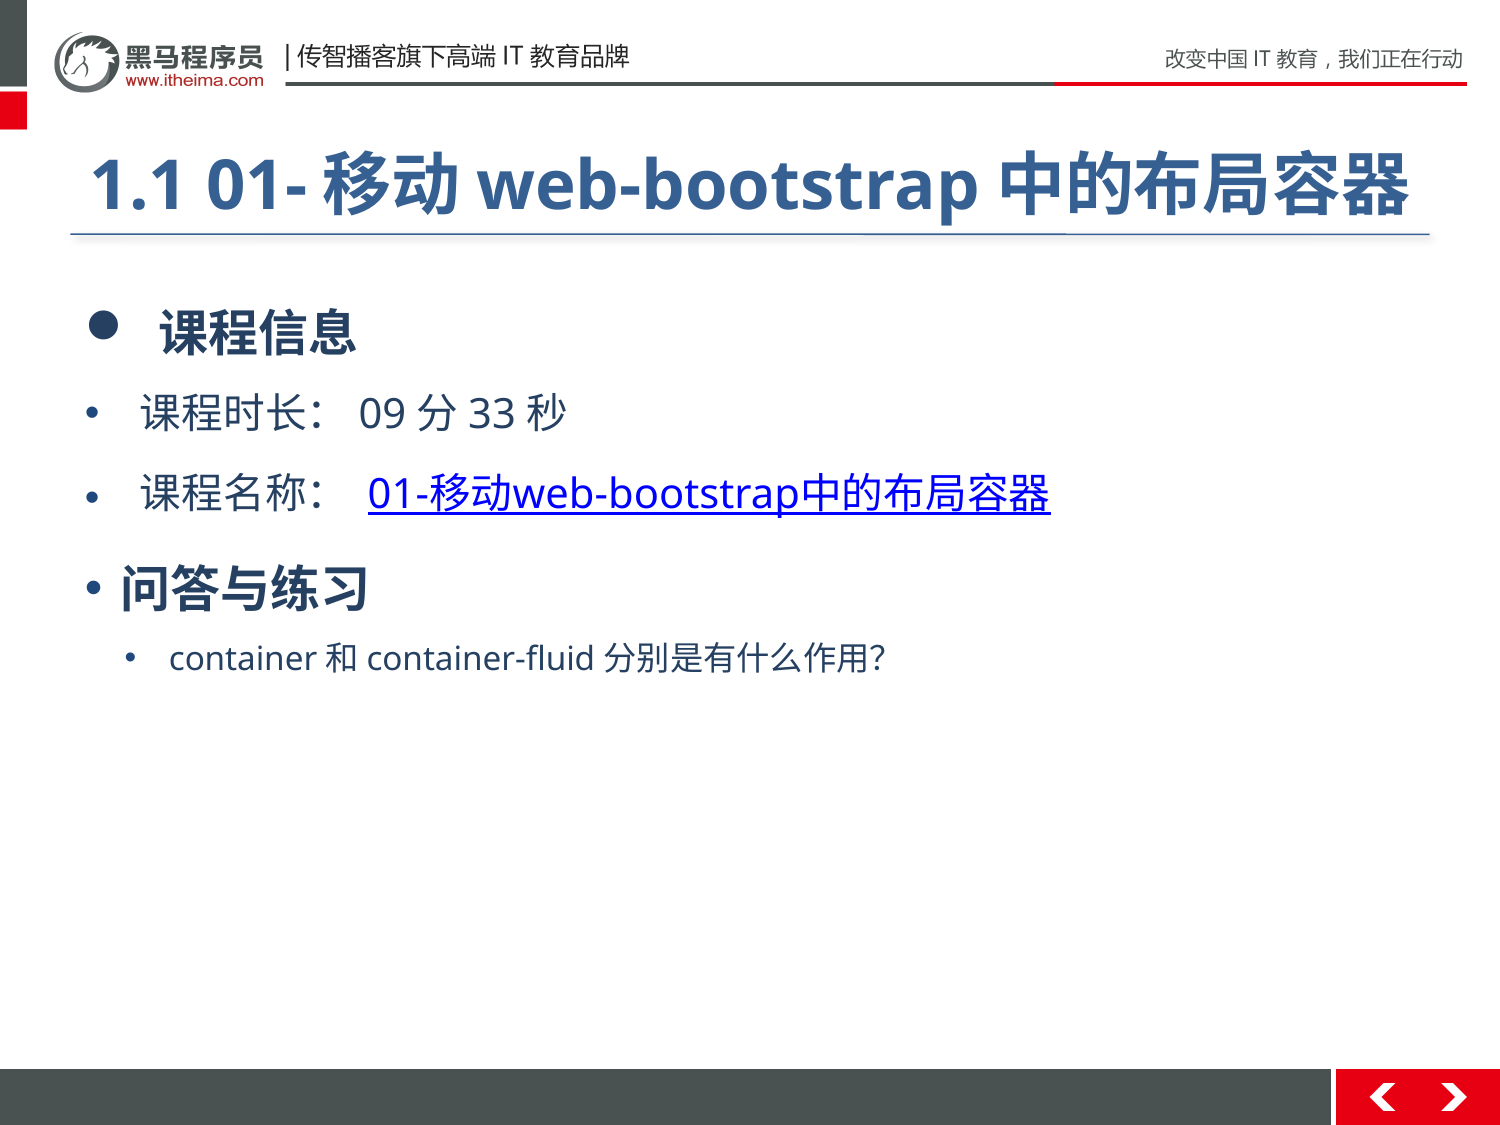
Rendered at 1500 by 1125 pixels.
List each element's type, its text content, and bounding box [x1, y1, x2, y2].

picture [0, 0, 1500, 1125]
text_box 课程信息 课程时长：09分33秒 课程名称： 01-移动web-bootstrap中的布局容器 问答与练习 container和container-fluid分别是有什么作用？ [70, 241, 1418, 685]
text_box 1.1 01-移动web-bootstrap中的布局容器 [74, 128, 1425, 233]
